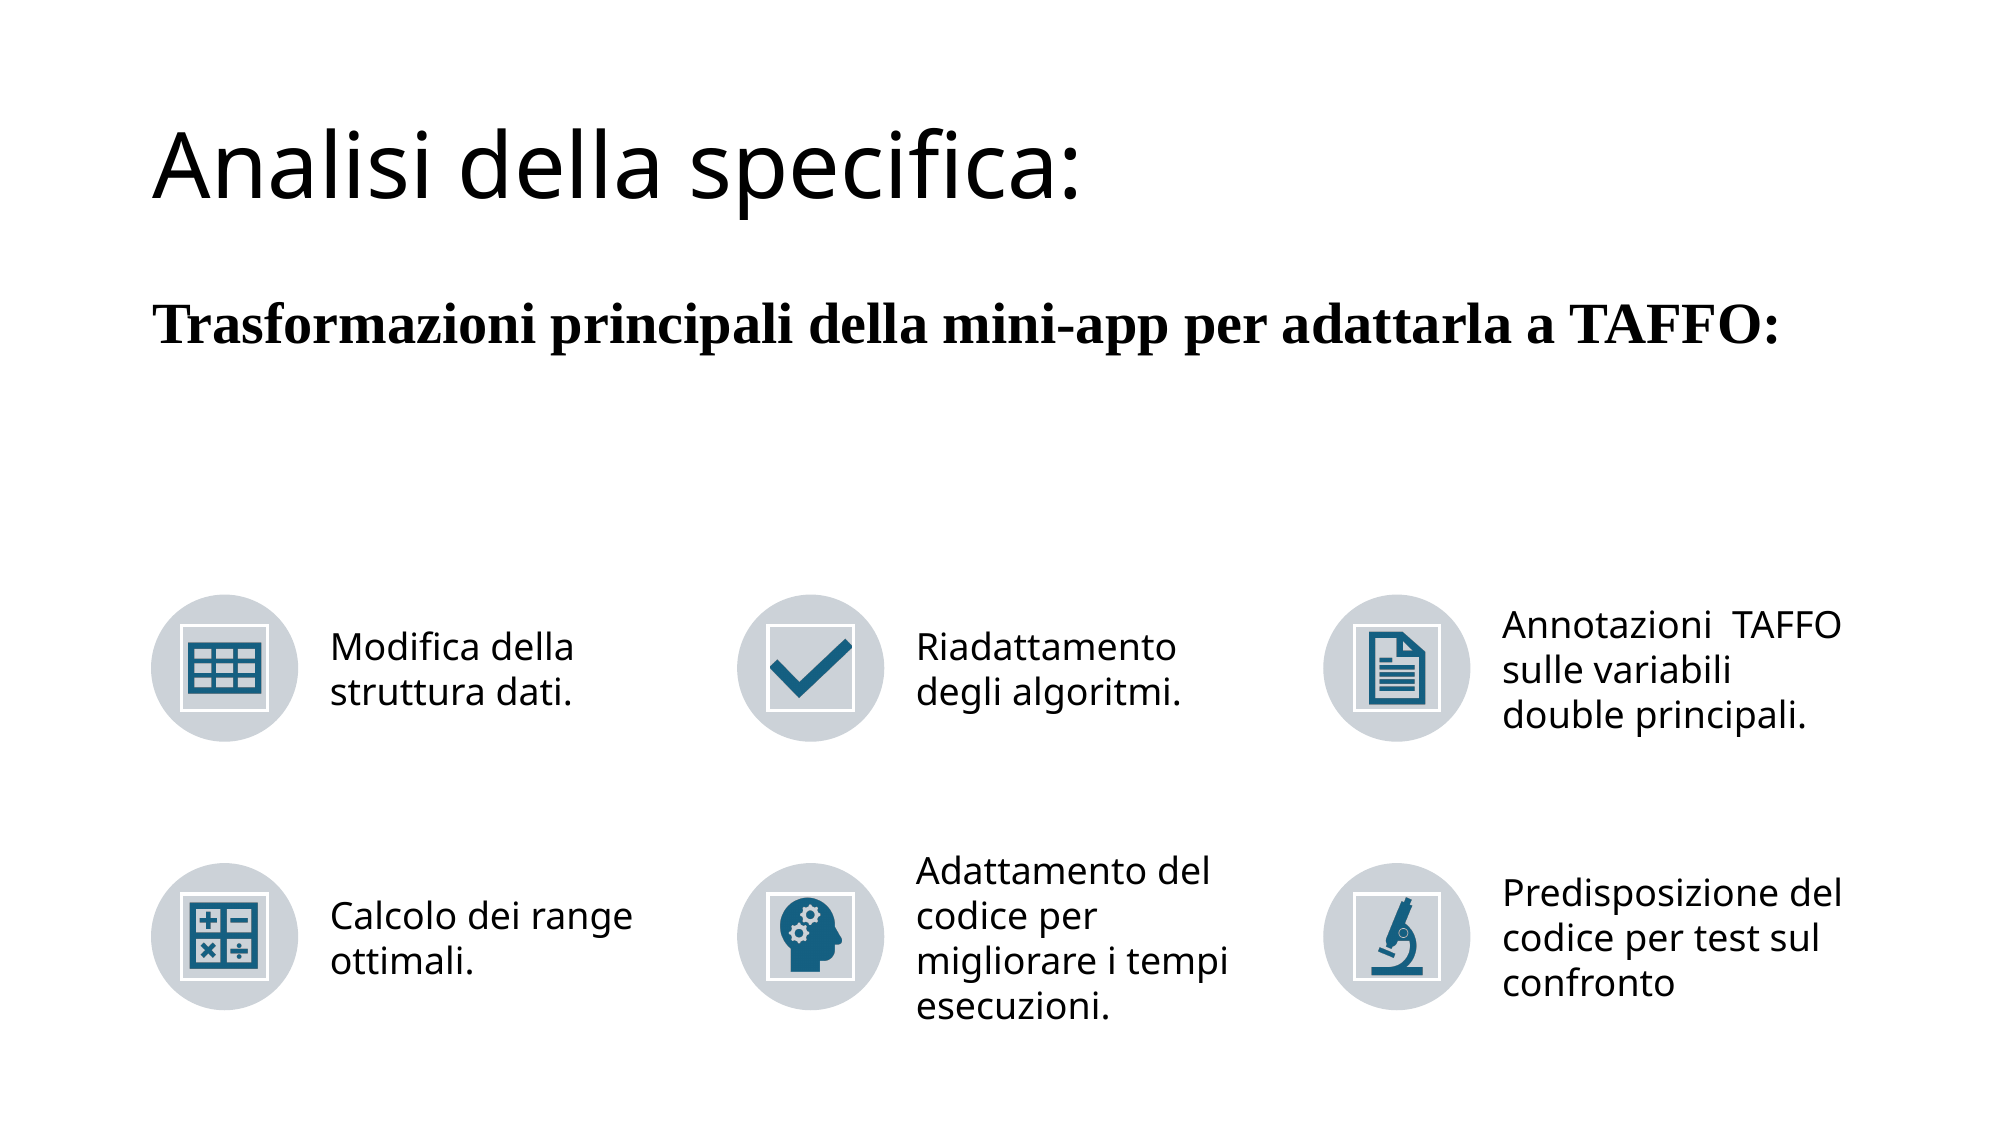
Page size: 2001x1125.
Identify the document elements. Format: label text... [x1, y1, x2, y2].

title Analisi della specifica: [137, 59, 1863, 278]
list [136, 445, 1863, 1125]
text_box Trasformazioni principali della mini-app per adattarla a TAFFO: [137, 277, 1820, 408]
